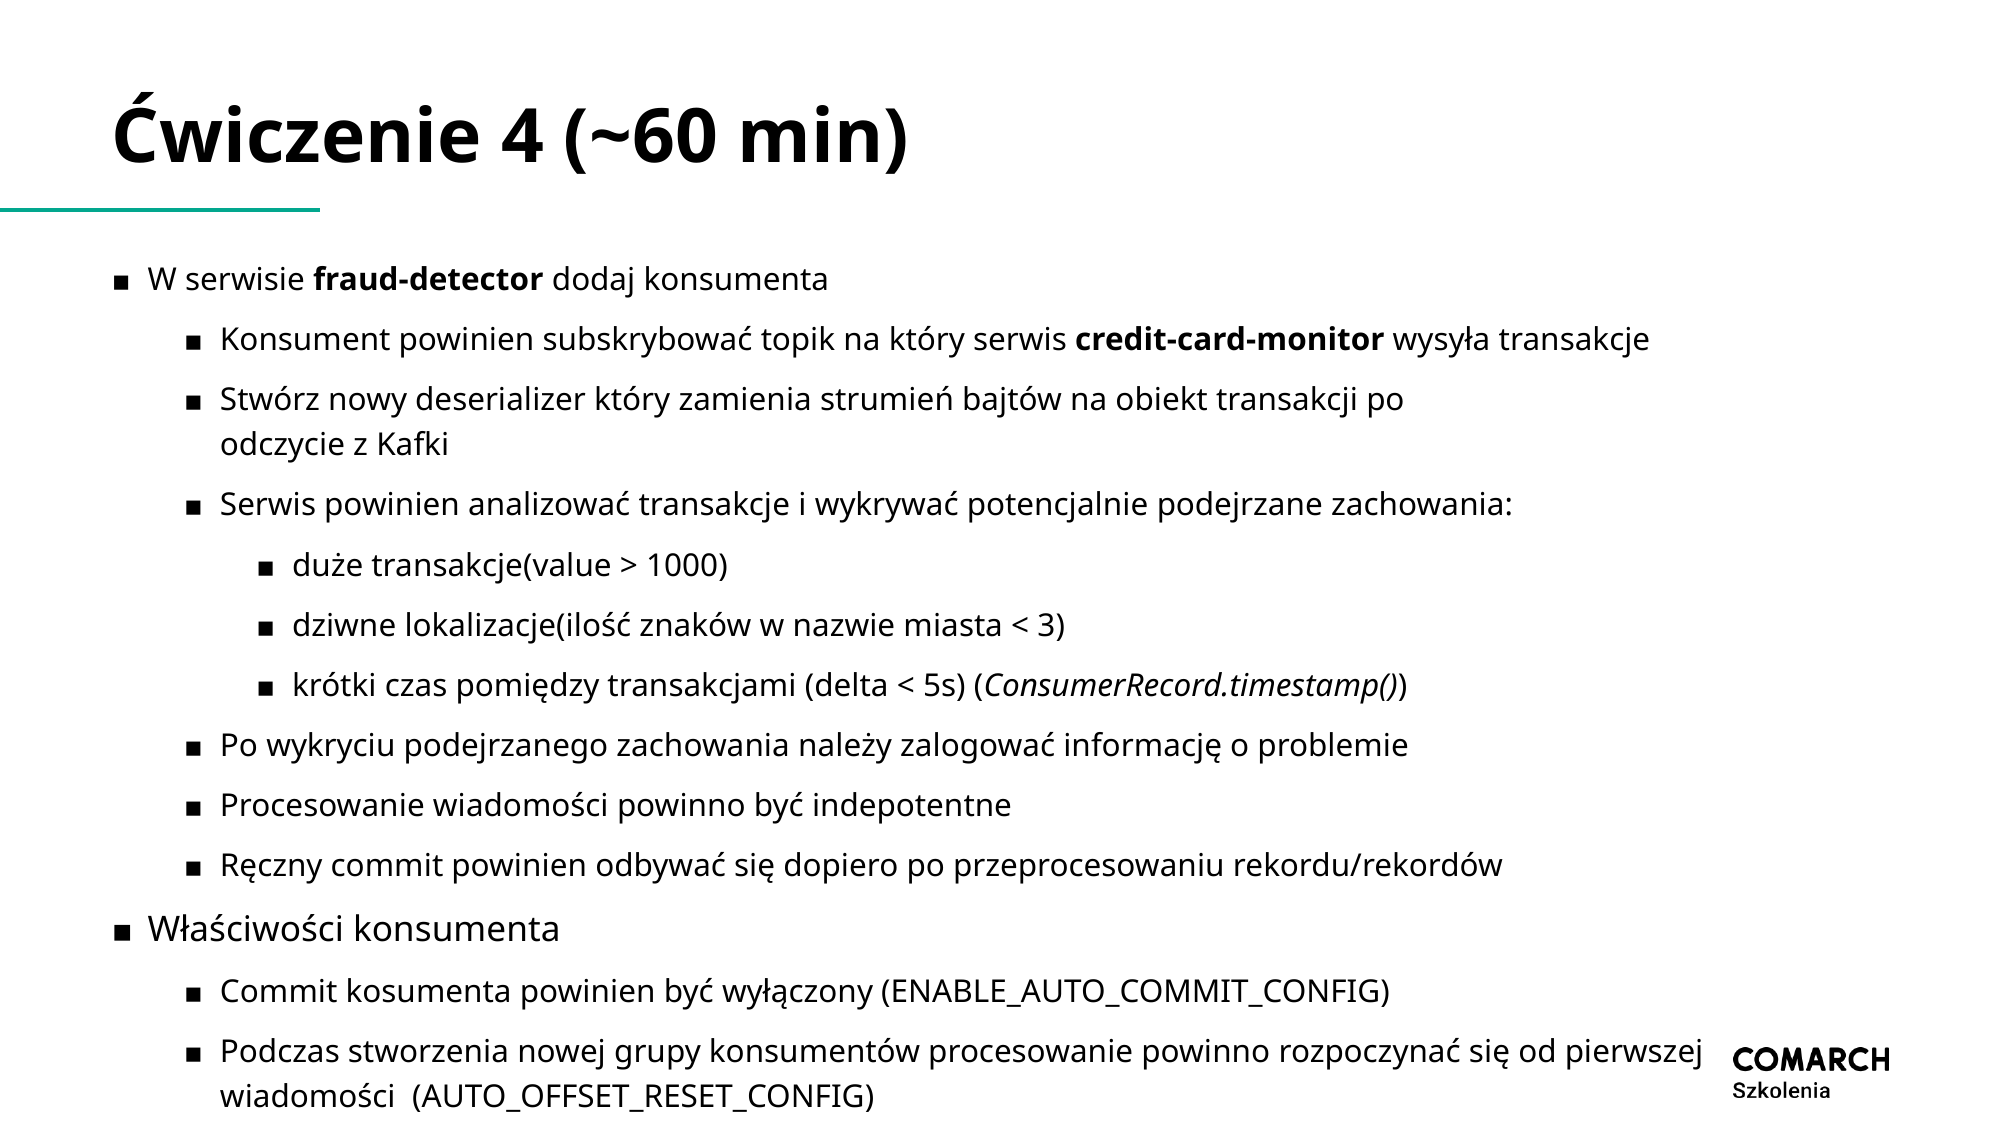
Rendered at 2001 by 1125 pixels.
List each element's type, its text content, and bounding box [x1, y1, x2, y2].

list W serwisie fraud-detector dodaj konsumenta Konsument powinien subskrybować topik na który serwis credit-card-monitor wysyła transakcje Stwórz nowy deserializer który zamienia strumień bajtów na obiekt transakcji po odczycie z Kafki Serwis powinien analizować transakcje i wykrywać potencjalnie podejrzane zachowania: duże transakcje(value > 1000) dziwne lokalizacje(ilość znaków w nazwie miasta < 3) krótki czas pomiędzy transakcjami (delta < 5s) (ConsumerRecord.timestamp()) Po wykryciu podejrzanego zachowania należy zalogować informację o problemie Procesowanie wiadomości powinno być indepotentne Ręczny commit powinien odbywać się dopiero po przeprocesowaniu rekordu/rekordów Właściwości konsumenta Commit kosumenta powinien być wyłączony (ENABLE_AUTO_COMMIT_CONFIG) Podczas stworzenia nowej grupy konsumentów procesowanie powinno rozpoczynać się od pierwszej wiadomości (AUTO_OFFSET_RESET_CONFIG) [111, 243, 1889, 1125]
title Ćwiczenie 4 (~60 min) [111, 0, 1889, 185]
